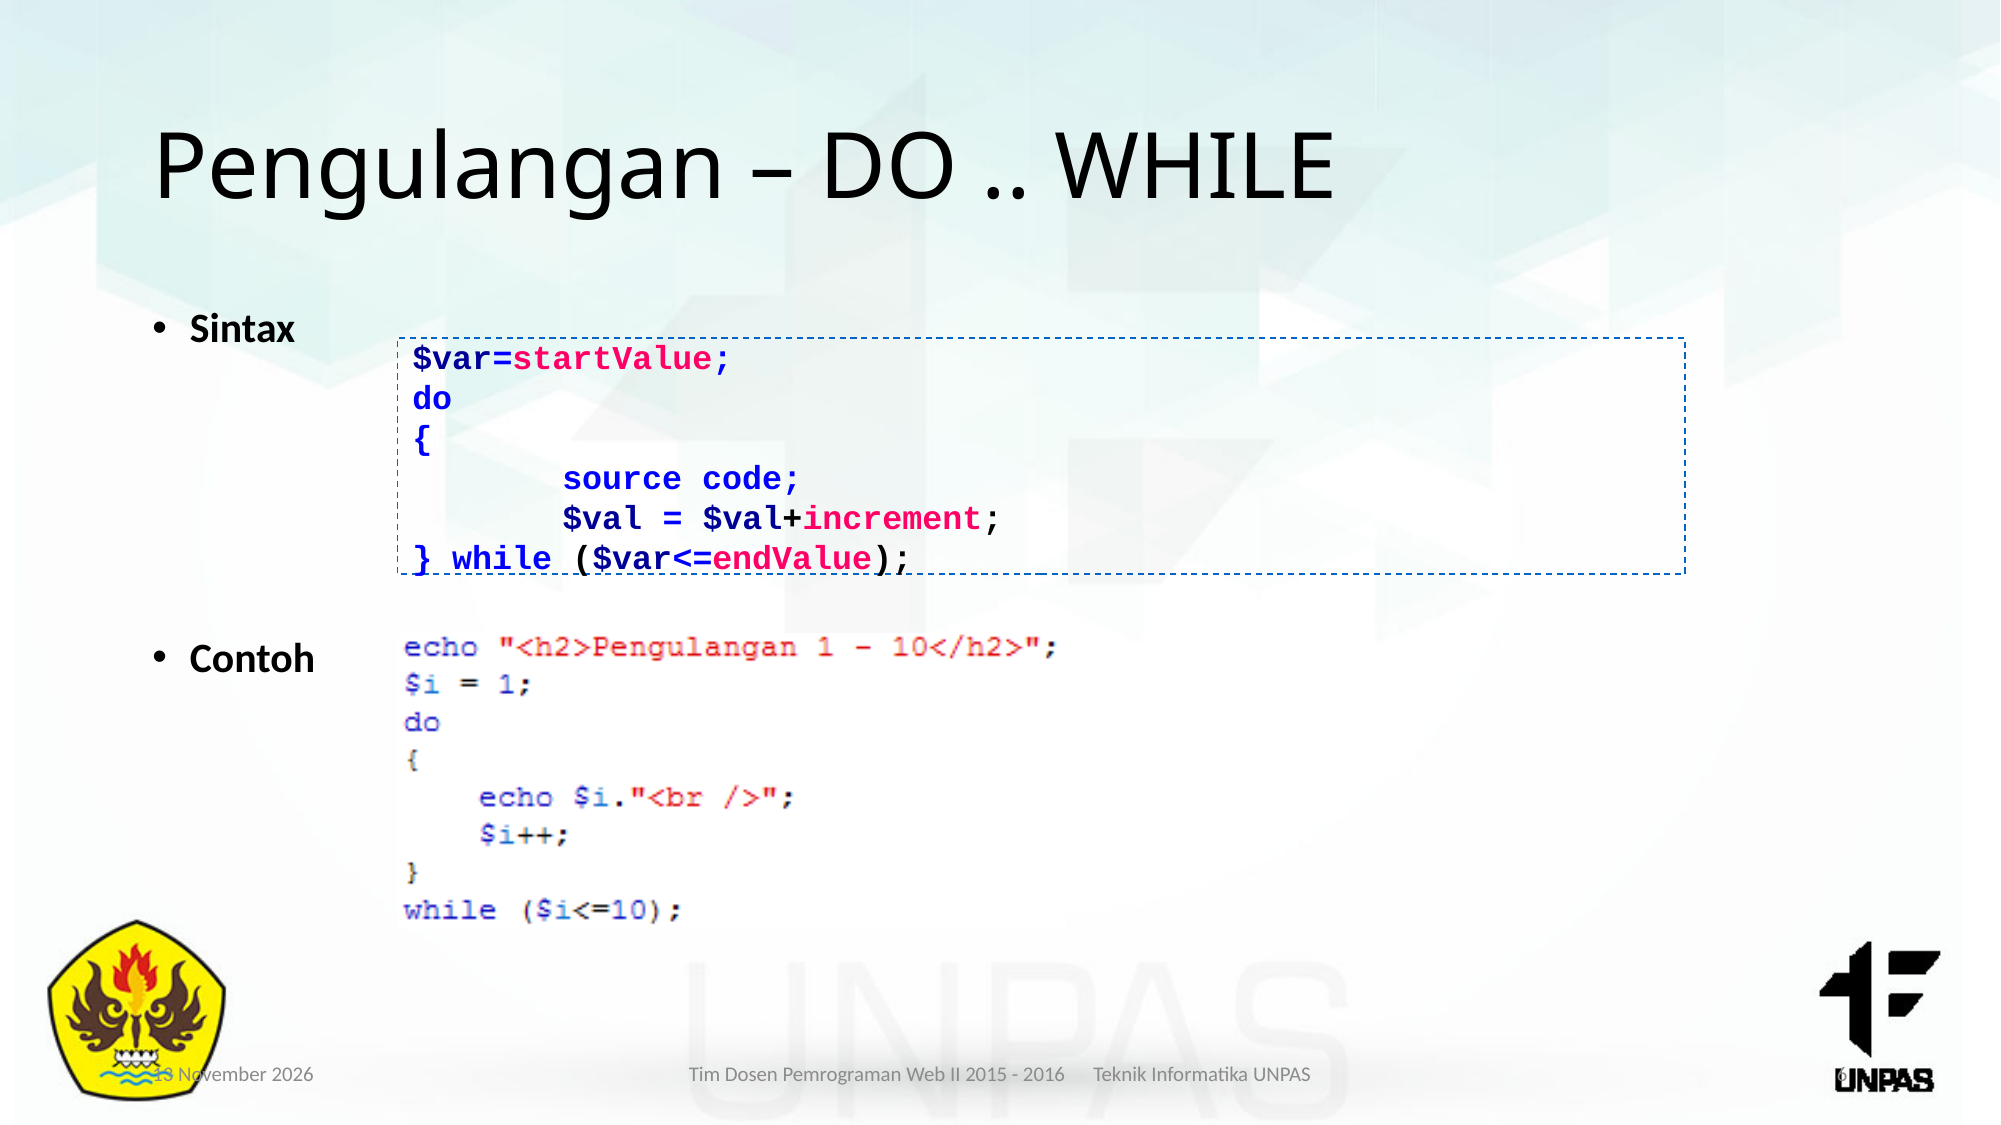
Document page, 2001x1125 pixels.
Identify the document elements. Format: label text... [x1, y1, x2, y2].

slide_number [137, 1042, 588, 1103]
title Pengulangan – DO .. WHILE [137, 59, 1863, 278]
picture [0, 0, 2000, 1125]
text_box $var=startValue; do { source code; $val = $val+increment; } while ($var<=endValue); [397, 337, 1686, 575]
footer Tim Dosen Pemrograman Web II 2015 - 2016 Teknik Informatika UNPAS [662, 1042, 1338, 1103]
list Sintax Contoh [137, 299, 1863, 1014]
slide_number 6 [1412, 1042, 1863, 1103]
